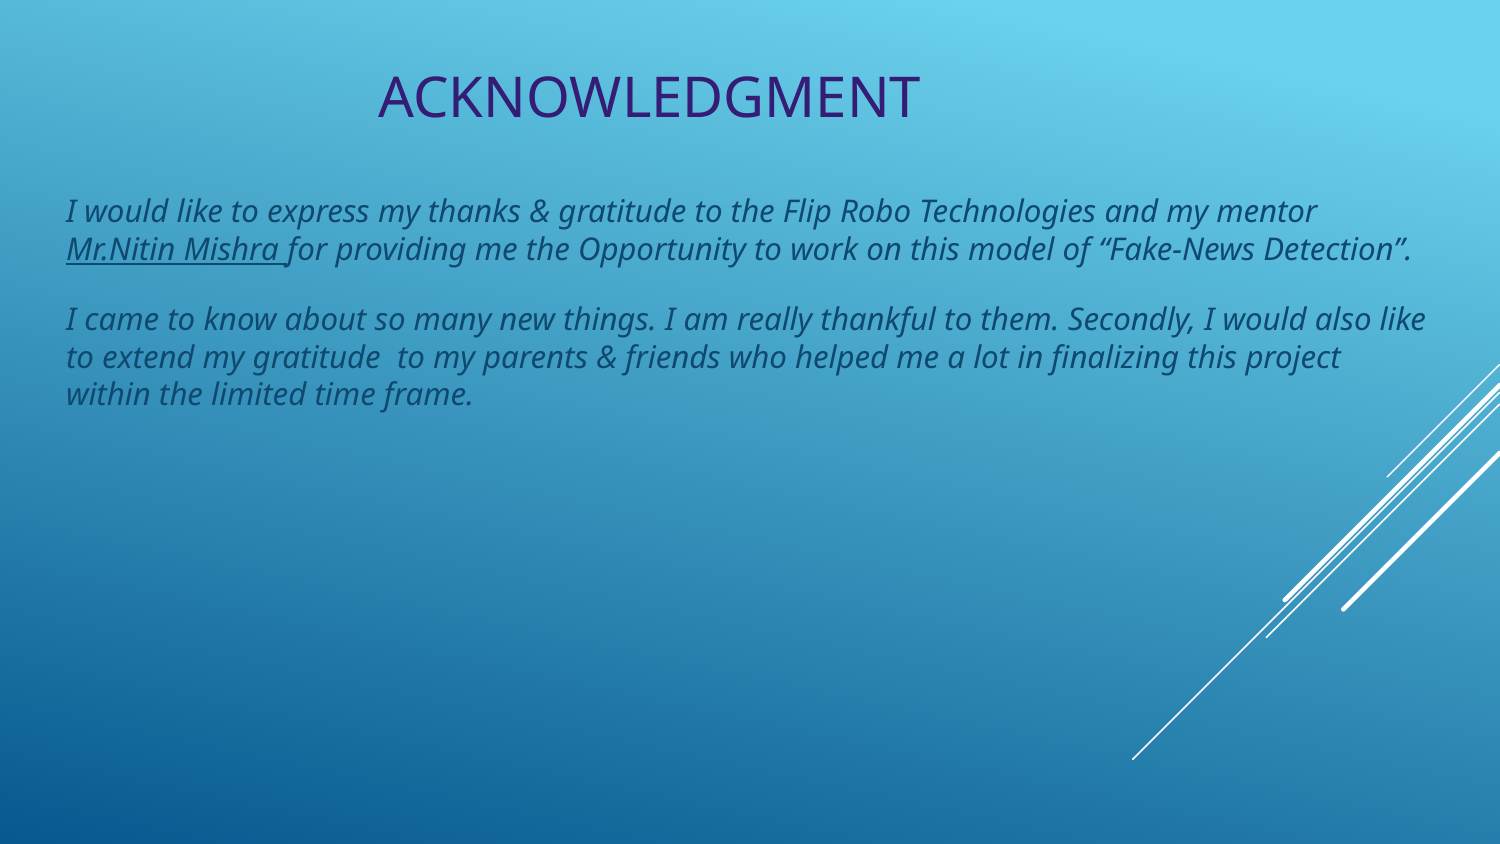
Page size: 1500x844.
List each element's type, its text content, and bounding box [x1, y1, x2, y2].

title ACKNOWLEDGMENT [363, 46, 1053, 130]
list I would like to express my thanks & gratitude to the Flip Robo Technologies and my mentor Mr.Nitin Mishra for providing me the Opportunity to work on this model of “Fake-News Detection”. I came to know about so many new things. I am really thankful to them. Secondly, I would also like to extend my gratitude to my parents & friends who helped me a lot in finalizing this project within the limited time frame. [51, 176, 1449, 708]
